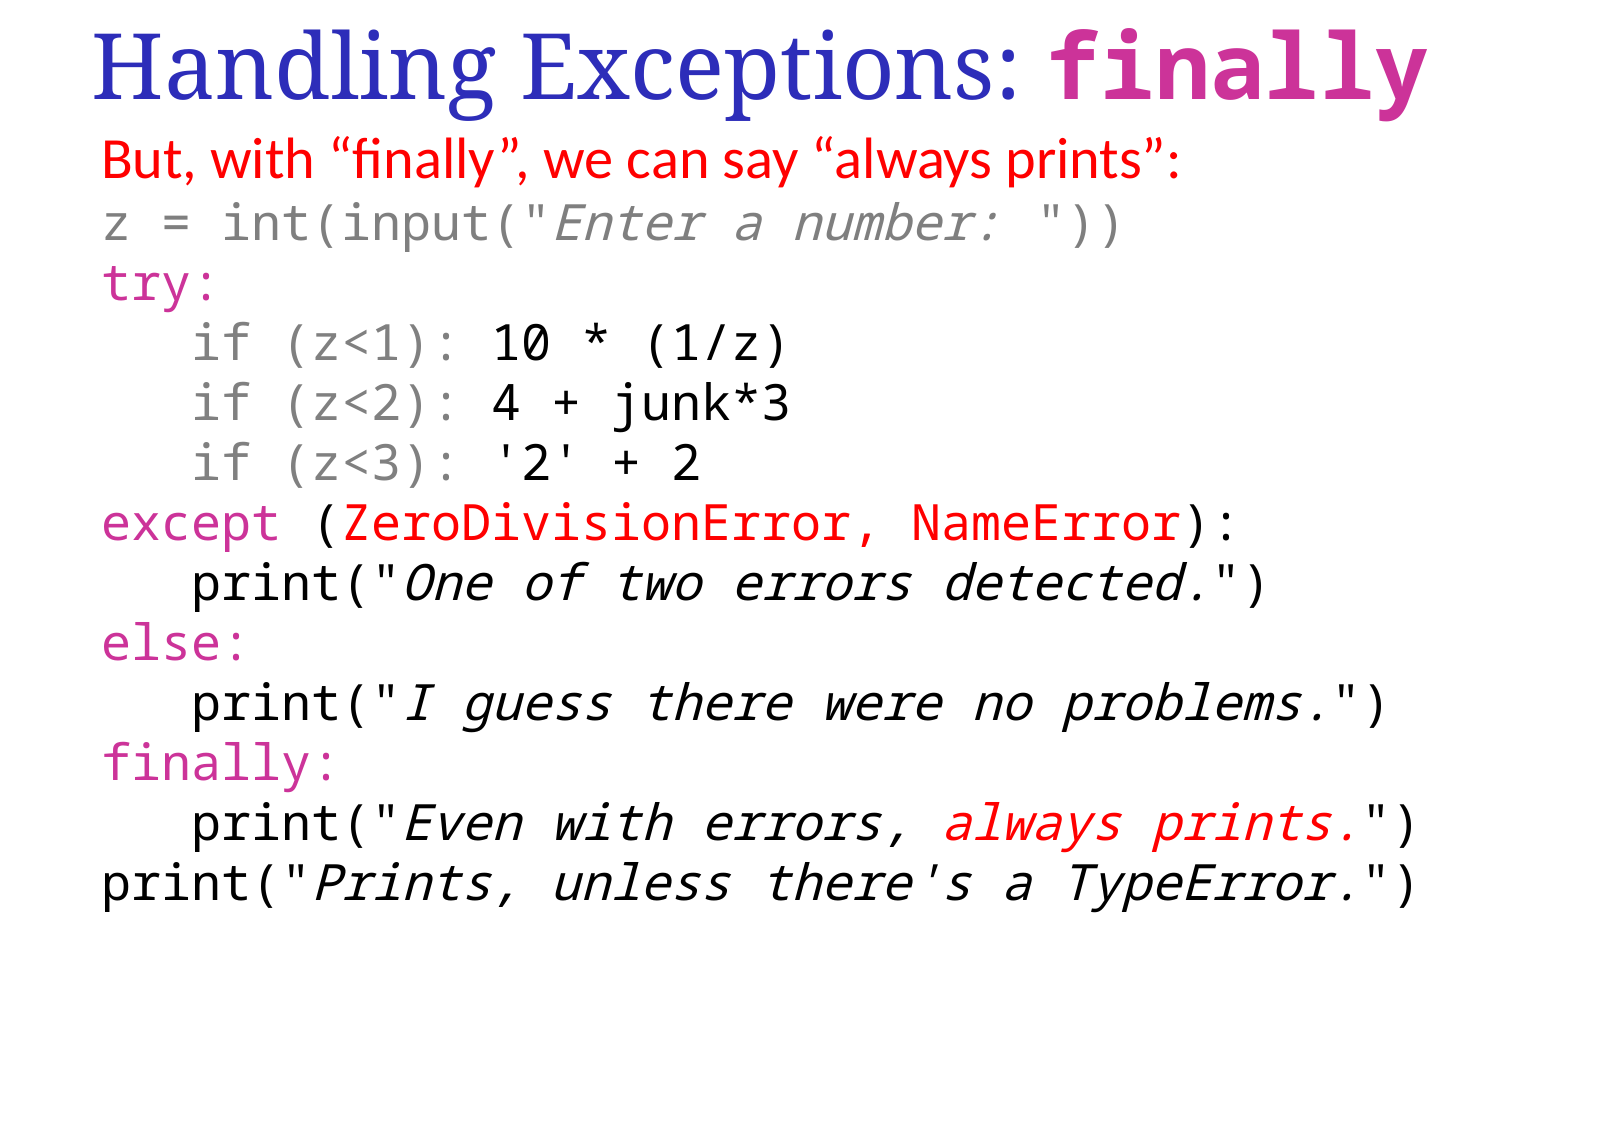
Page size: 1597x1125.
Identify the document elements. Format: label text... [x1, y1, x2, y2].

text_box Handling Exceptions: finally [76, 0, 1548, 126]
text_box But, with “finally”, we can say “always prints”: z = int(input("Enter a number: ")) try: if (z<1): 10 * (1/z) if (z<2): 4 + junk*3 if (z<3): '2' + 2 except (ZeroDivisionError, NameError): print("One of two errors detected.") else: print("I guess there were no problems.") finally: print("Even with errors, always prints.") print("Prints, unless there's a TypeError.") [86, 126, 1548, 1116]
